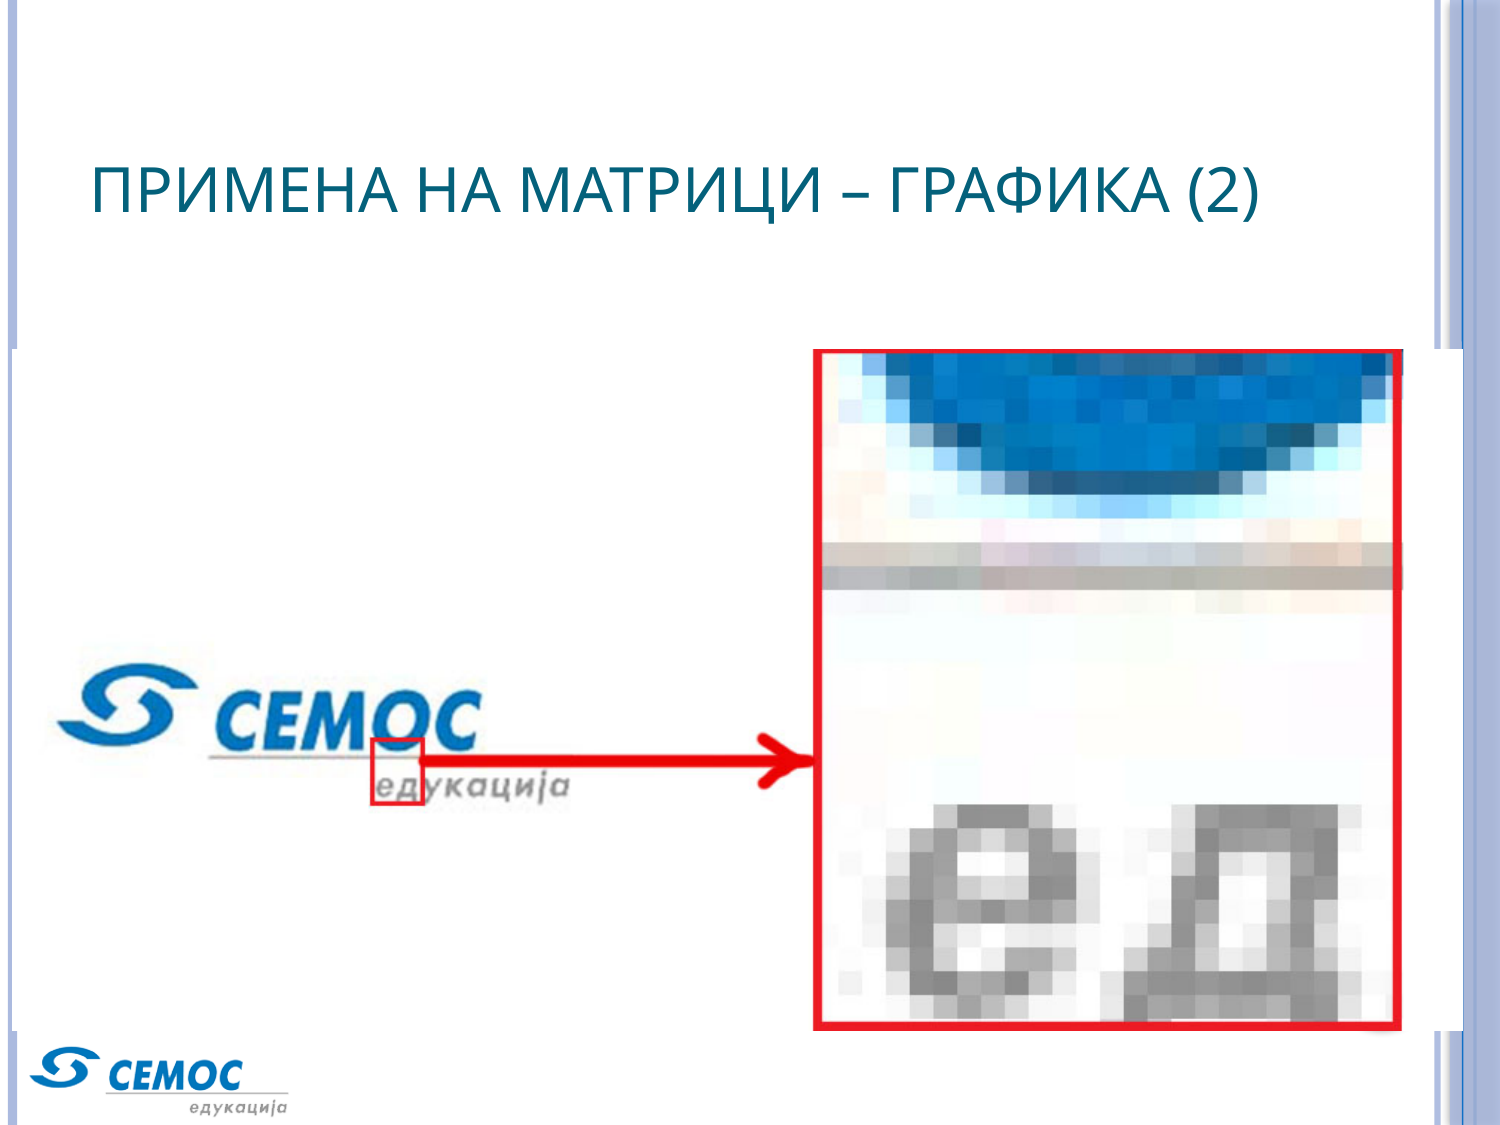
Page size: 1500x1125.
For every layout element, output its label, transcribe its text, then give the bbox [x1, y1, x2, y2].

title Примена на матрици – Графика (2) [75, 45, 1300, 233]
picture [11, 349, 1463, 1031]
picture [24, 1036, 295, 1125]
